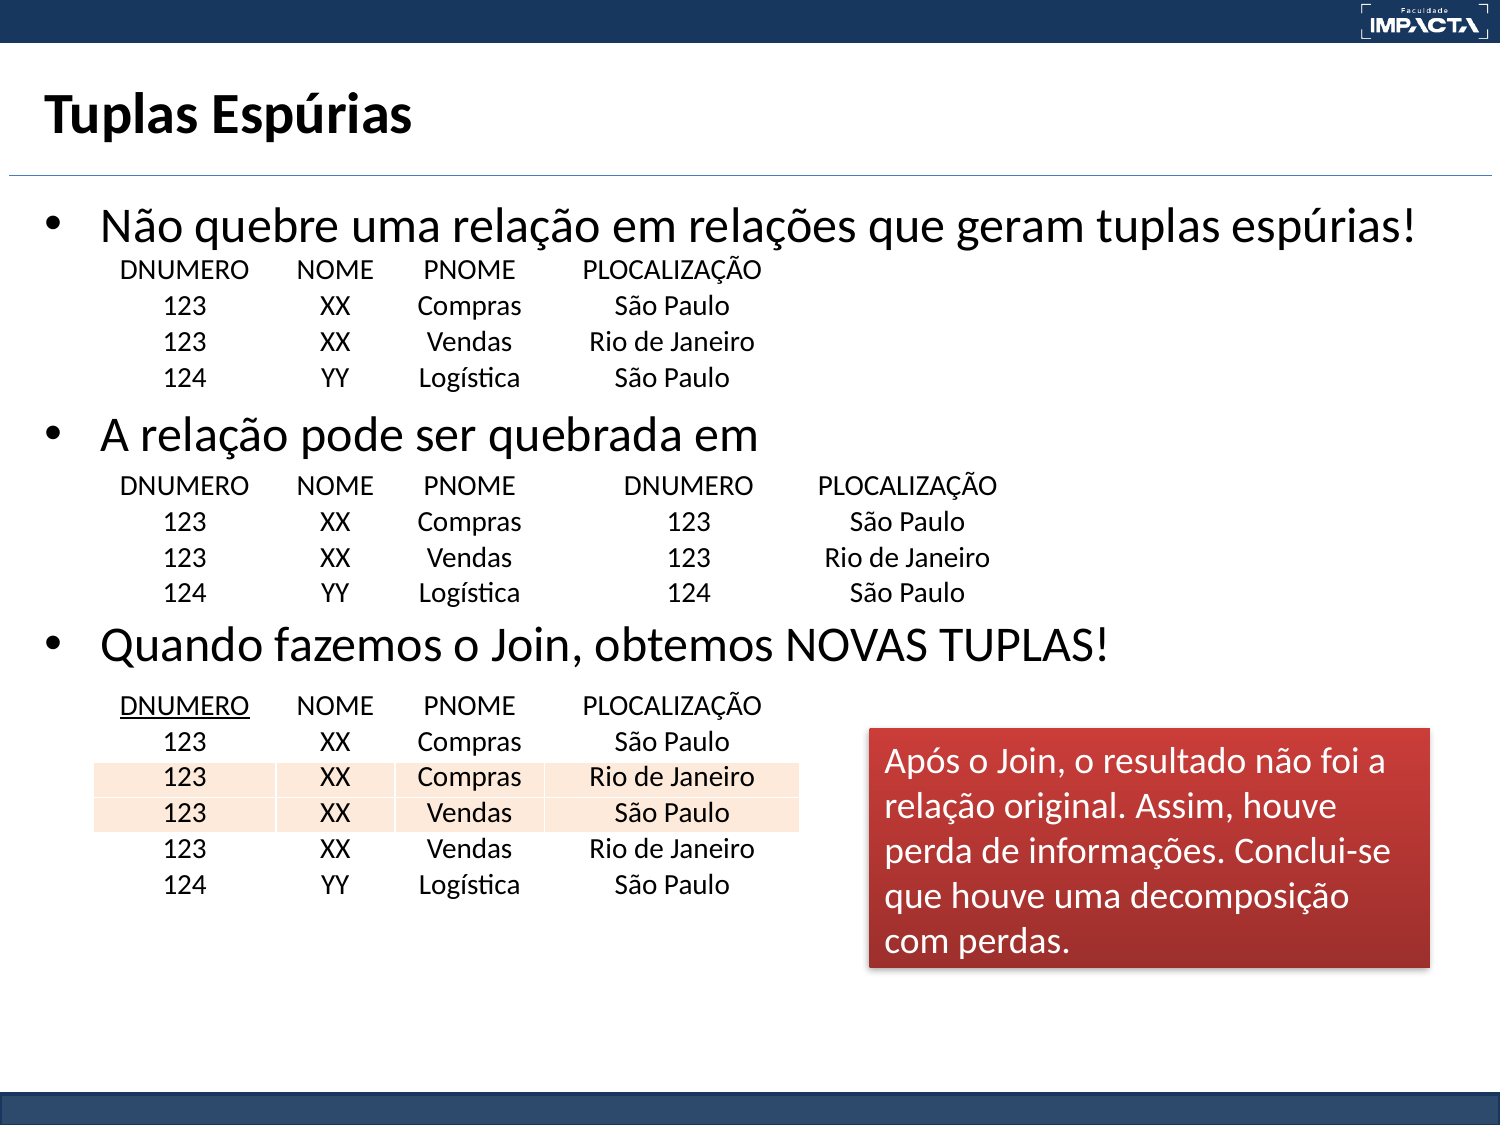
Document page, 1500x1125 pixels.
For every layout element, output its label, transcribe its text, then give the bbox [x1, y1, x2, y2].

table_cell XX [277, 543, 394, 577]
list Não quebre uma relação em relações que geram tuplas espúrias! A relação pode ser quebrada em Quando fazemos o Join, obtemos NOVAS TUPLAS! [29, 184, 1471, 1077]
table_cell XX [277, 763, 394, 797]
table_cell São Paulo [545, 727, 799, 761]
picture [1354, 0, 1495, 43]
table_cell São Paulo [781, 507, 1034, 541]
table_cell 123 [94, 834, 275, 868]
table_cell 123 [94, 763, 275, 797]
table_cell São Paulo [545, 870, 799, 904]
table_cell Logística [396, 579, 544, 613]
table_cell 123 [94, 327, 275, 361]
table_cell YY [277, 870, 394, 904]
table_cell Compras [396, 291, 544, 325]
table_cell São Paulo [545, 363, 799, 397]
table_cell 124 [598, 579, 779, 613]
table_cell São Paulo [545, 291, 799, 325]
table_cell Rio de Janeiro [545, 763, 799, 797]
table_cell Logística [396, 363, 544, 397]
table_cell Rio de Janeiro [545, 327, 799, 361]
title Tuplas Espúrias [29, 56, 1471, 164]
table_header PLOCALIZAÇÃO [545, 691, 799, 725]
table_cell 124 [94, 579, 275, 613]
table_header DNUMERO [94, 691, 275, 725]
table_cell São Paulo [781, 579, 1034, 613]
table_cell XX [277, 507, 394, 541]
table_cell 123 [598, 543, 779, 577]
table_cell Rio de Janeiro [545, 834, 799, 868]
table_header PLOCALIZAÇÃO [545, 255, 799, 289]
table_header PNOME [396, 471, 544, 505]
table_cell 123 [94, 507, 275, 541]
table_cell Logística [396, 870, 544, 904]
table_cell Compras [396, 507, 544, 541]
table_cell 123 [94, 727, 275, 761]
text_box Após o Join, o resultado não foi a relação original. Assim, houve perda de informações. Conclui-se que houve uma decomposição com perdas. [869, 728, 1430, 968]
table_header DNUMERO [94, 471, 275, 505]
table_cell Vendas [396, 798, 544, 832]
table_cell XX [277, 798, 394, 832]
table_cell YY [277, 363, 394, 397]
table_header PLOCALIZAÇÃO [781, 471, 1034, 505]
table_header NOME [277, 471, 394, 505]
table_cell YY [277, 579, 394, 613]
table_cell Compras [396, 763, 544, 797]
table_header PNOME [396, 255, 544, 289]
table_cell XX [277, 727, 394, 761]
table_header PNOME [396, 691, 544, 725]
table_cell Vendas [396, 327, 544, 361]
table_cell XX [277, 834, 394, 868]
table_header NOME [277, 255, 394, 289]
table_header DNUMERO [94, 255, 275, 289]
table_cell 123 [598, 507, 779, 541]
table_cell 123 [94, 798, 275, 832]
table_cell Rio de Janeiro [781, 543, 1034, 577]
table_cell 124 [94, 363, 275, 397]
table_header DNUMERO [598, 471, 779, 505]
table_cell 124 [94, 870, 275, 904]
table_cell Vendas [396, 834, 544, 868]
table_cell 123 [94, 291, 275, 325]
table_cell XX [277, 291, 394, 325]
table_cell São Paulo [545, 798, 799, 832]
table_cell Vendas [396, 543, 544, 577]
table_cell 123 [94, 543, 275, 577]
table_cell XX [277, 327, 394, 361]
table_header NOME [277, 691, 394, 725]
table_cell Compras [396, 727, 544, 761]
